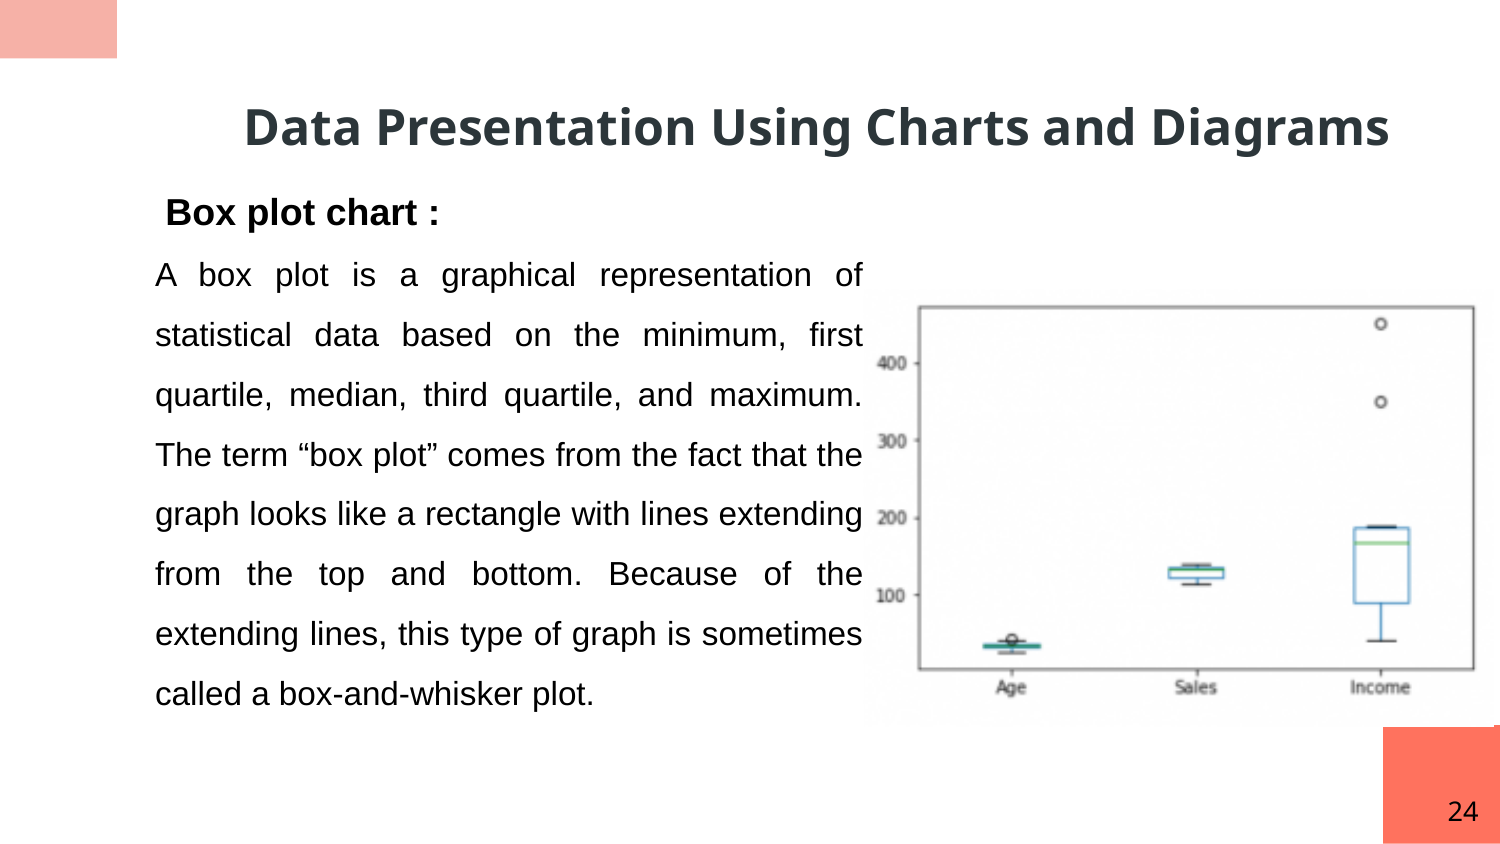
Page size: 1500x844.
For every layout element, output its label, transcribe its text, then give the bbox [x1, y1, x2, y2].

picture [863, 288, 1494, 727]
text_box Box plot chart : A box plot is a graphical representation of statistical data based on the minimum, first quartile, median, third quartile, and maximum. The term “box plot” comes from the fact that the graph looks like a rectangle with lines extending from the top and bottom. Because of the extending lines, this type of graph is sometimes called a box-and-whisker plot. [140, 158, 879, 720]
title Data Presentation Using Charts and Diagrams [140, 60, 1494, 192]
slide_number 24 [1403, 779, 1494, 844]
